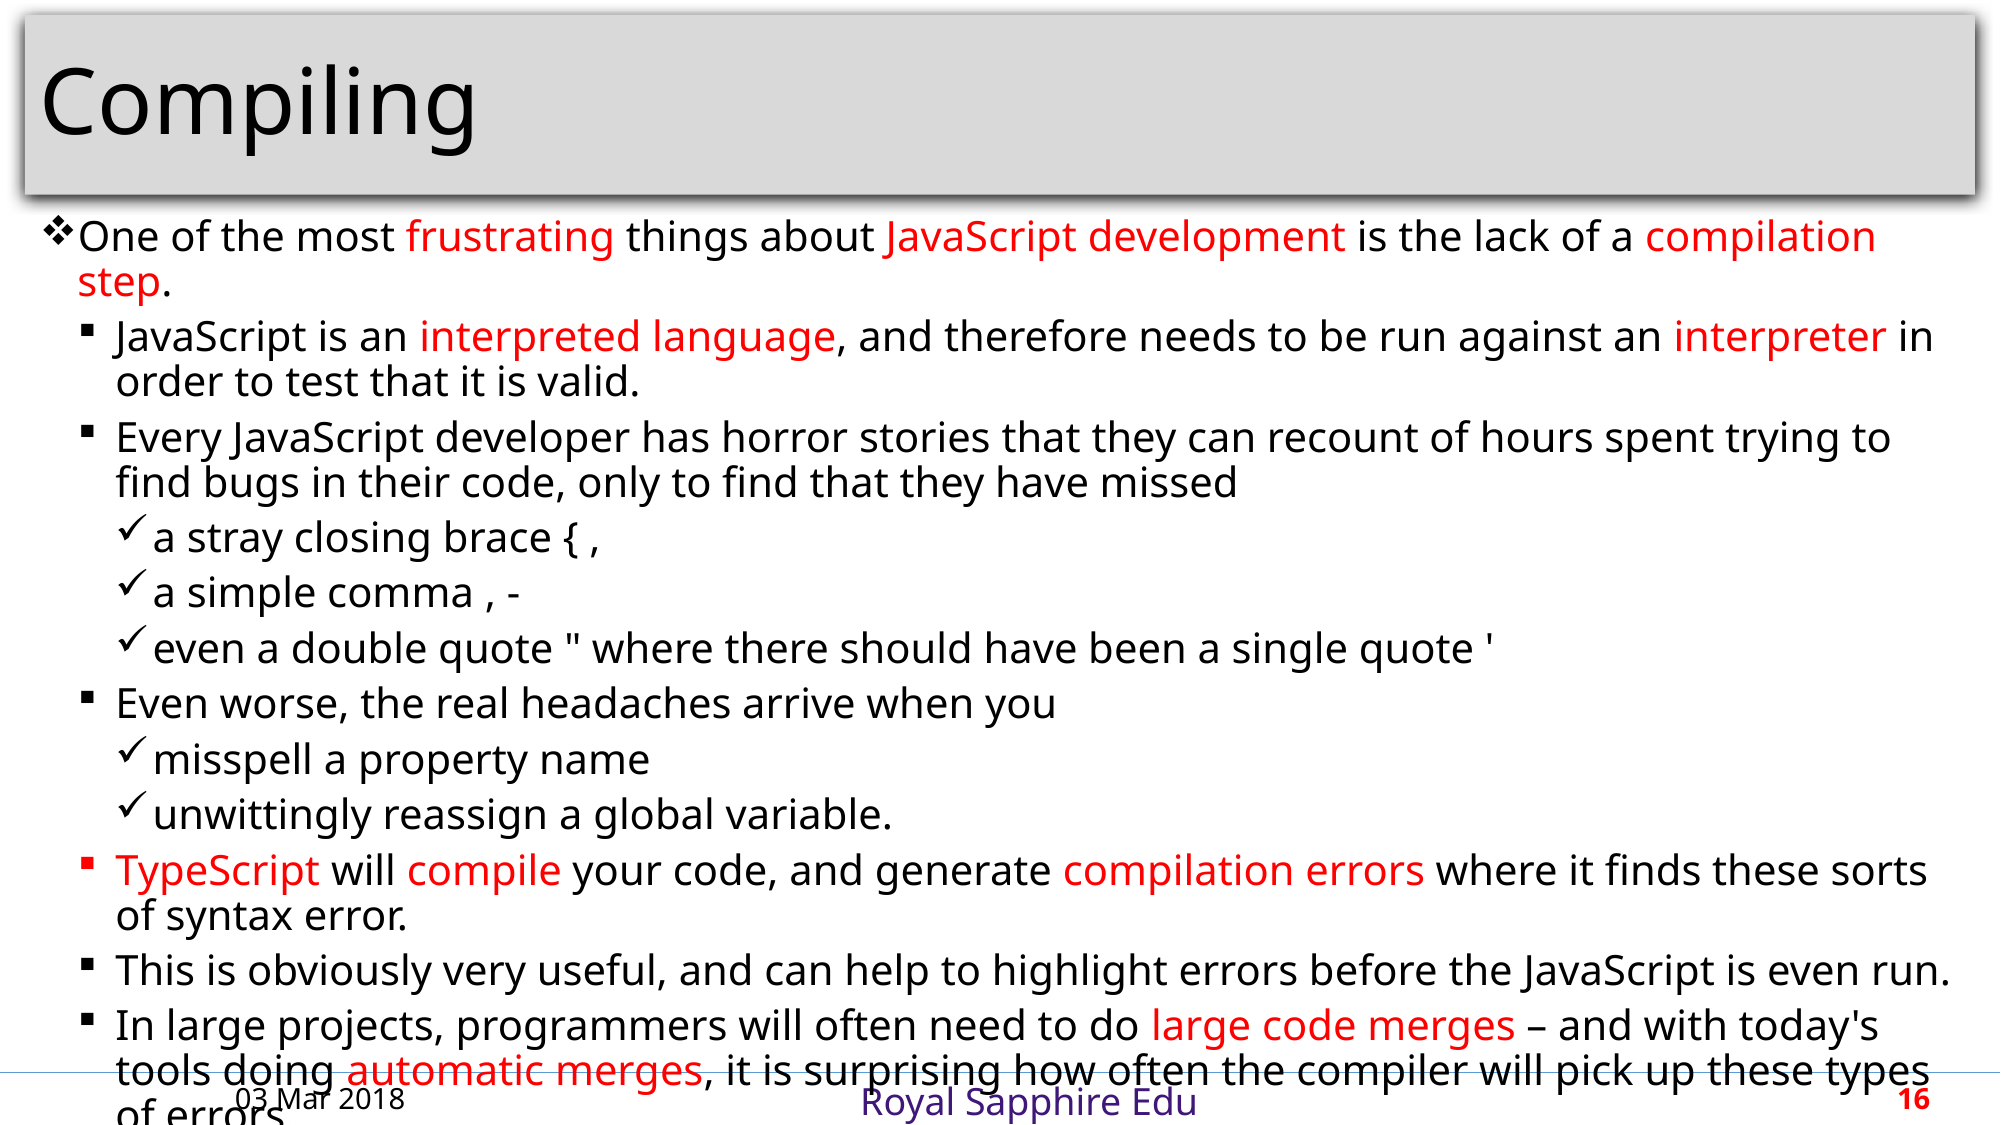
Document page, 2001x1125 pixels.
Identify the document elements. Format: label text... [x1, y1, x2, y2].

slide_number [220, 1072, 671, 1115]
slide_number 16 [1495, 1072, 1946, 1115]
title Compiling [24, 14, 1975, 195]
list One of the most frustrating things about JavaScript development is the lack of a compilation step. JavaScript is an interpreted language, and therefore needs to be run against an interpreter in order to test that it is valid. Every JavaScript developer has horror stories that they can recount of hours spent trying to find bugs in their code, only to find that they have missed a stray closing brace { , a simple comma , - even a double quote " where there should have been a single quote ' Even worse, the real headaches arrive when you misspell a property name unwittingly reassign a global variable. TypeScript will compile your code, and generate compilation errors where it finds these sorts of syntax error. This is obviously very useful, and can help to highlight errors before the JavaScript is even run. In large projects, programmers will often need to do large code merges – and with today's tools doing automatic merges, it is surprising how often the compiler will pick up these types of errors. [24, 208, 1975, 1063]
